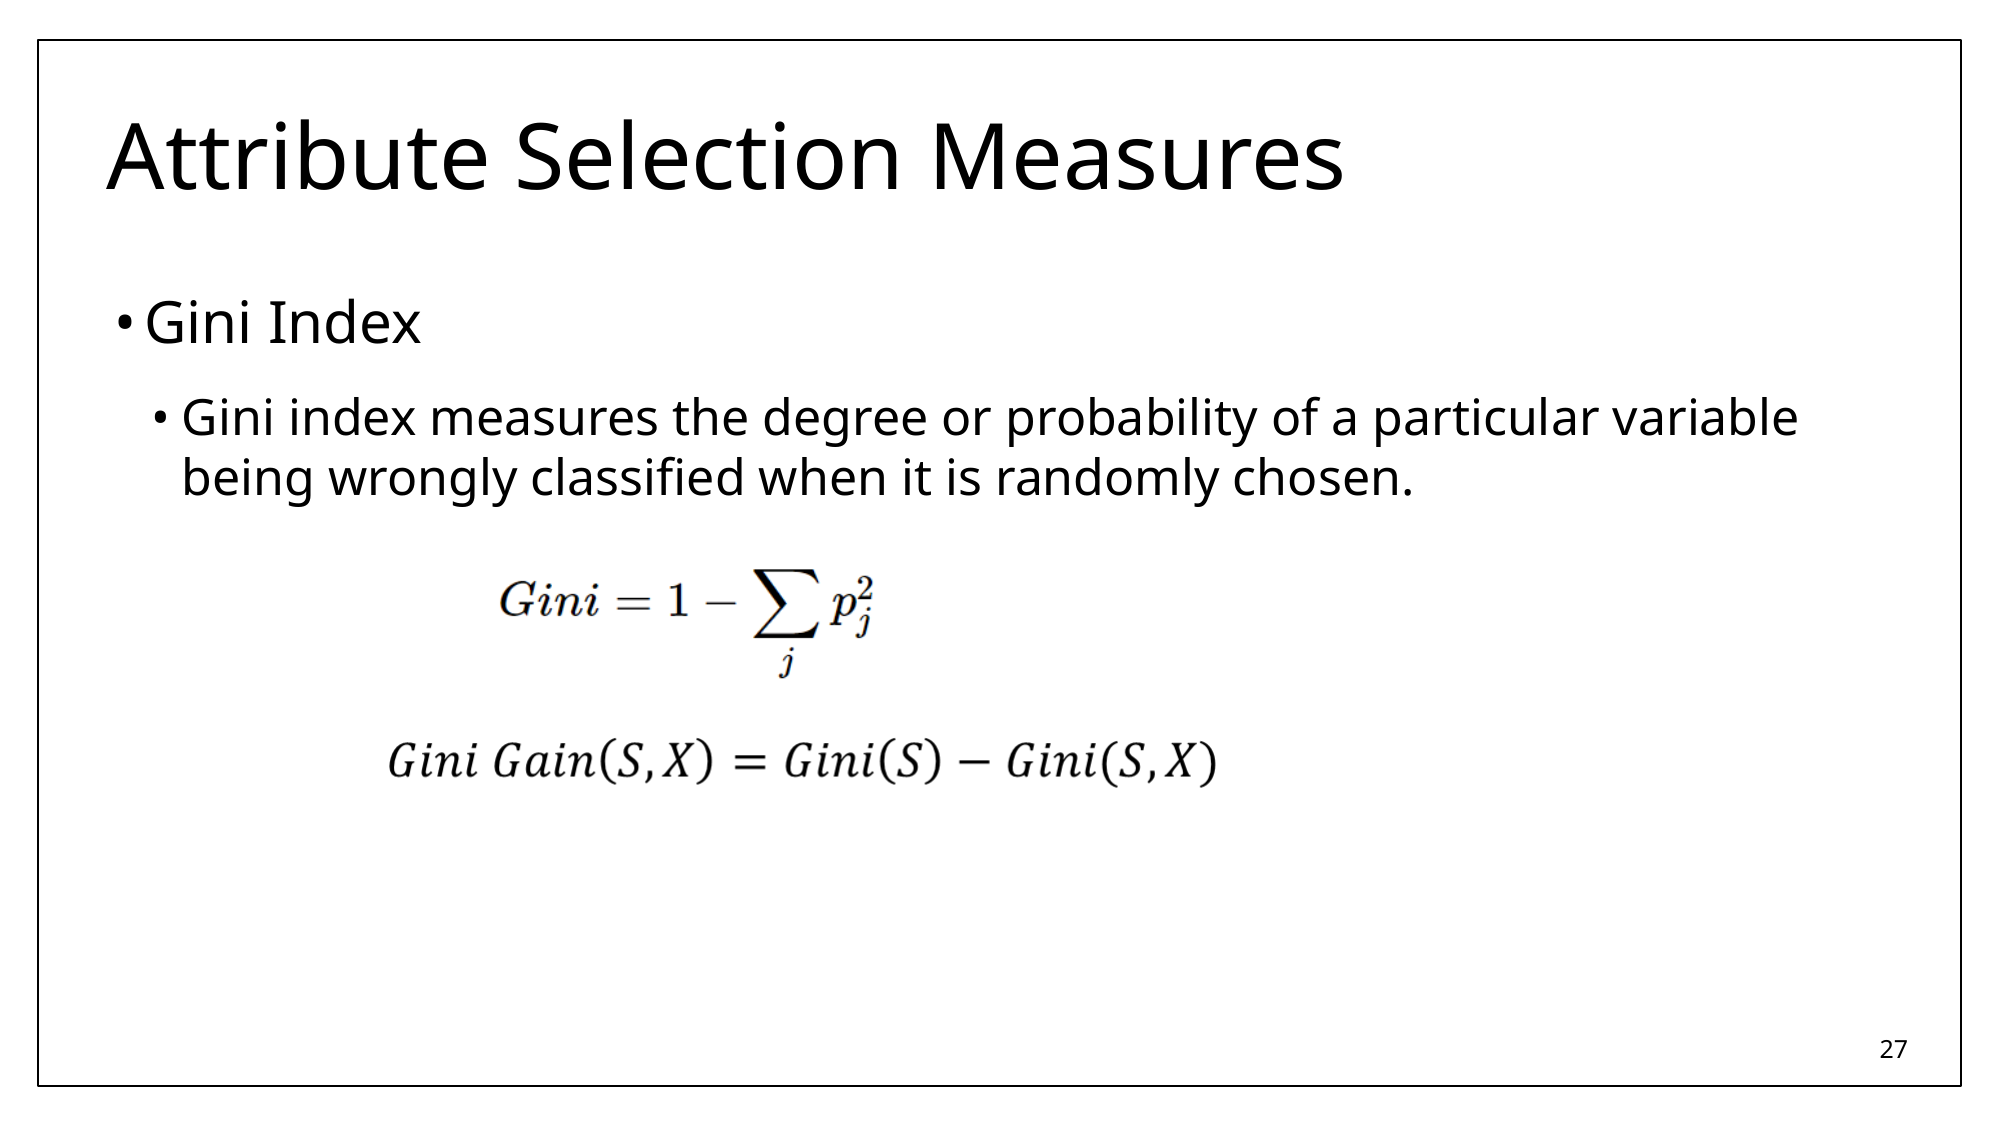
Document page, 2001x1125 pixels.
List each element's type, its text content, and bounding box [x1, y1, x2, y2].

title Attribute Selection Measures [91, 48, 1924, 271]
slide_number ‹#› [1643, 1020, 1924, 1081]
picture [477, 528, 906, 690]
text_box [291, 721, 1360, 823]
list Gini Index Gini index measures the degree or probability of a particular variable being wrongly classified when it is randomly chosen. [91, 286, 1924, 997]
